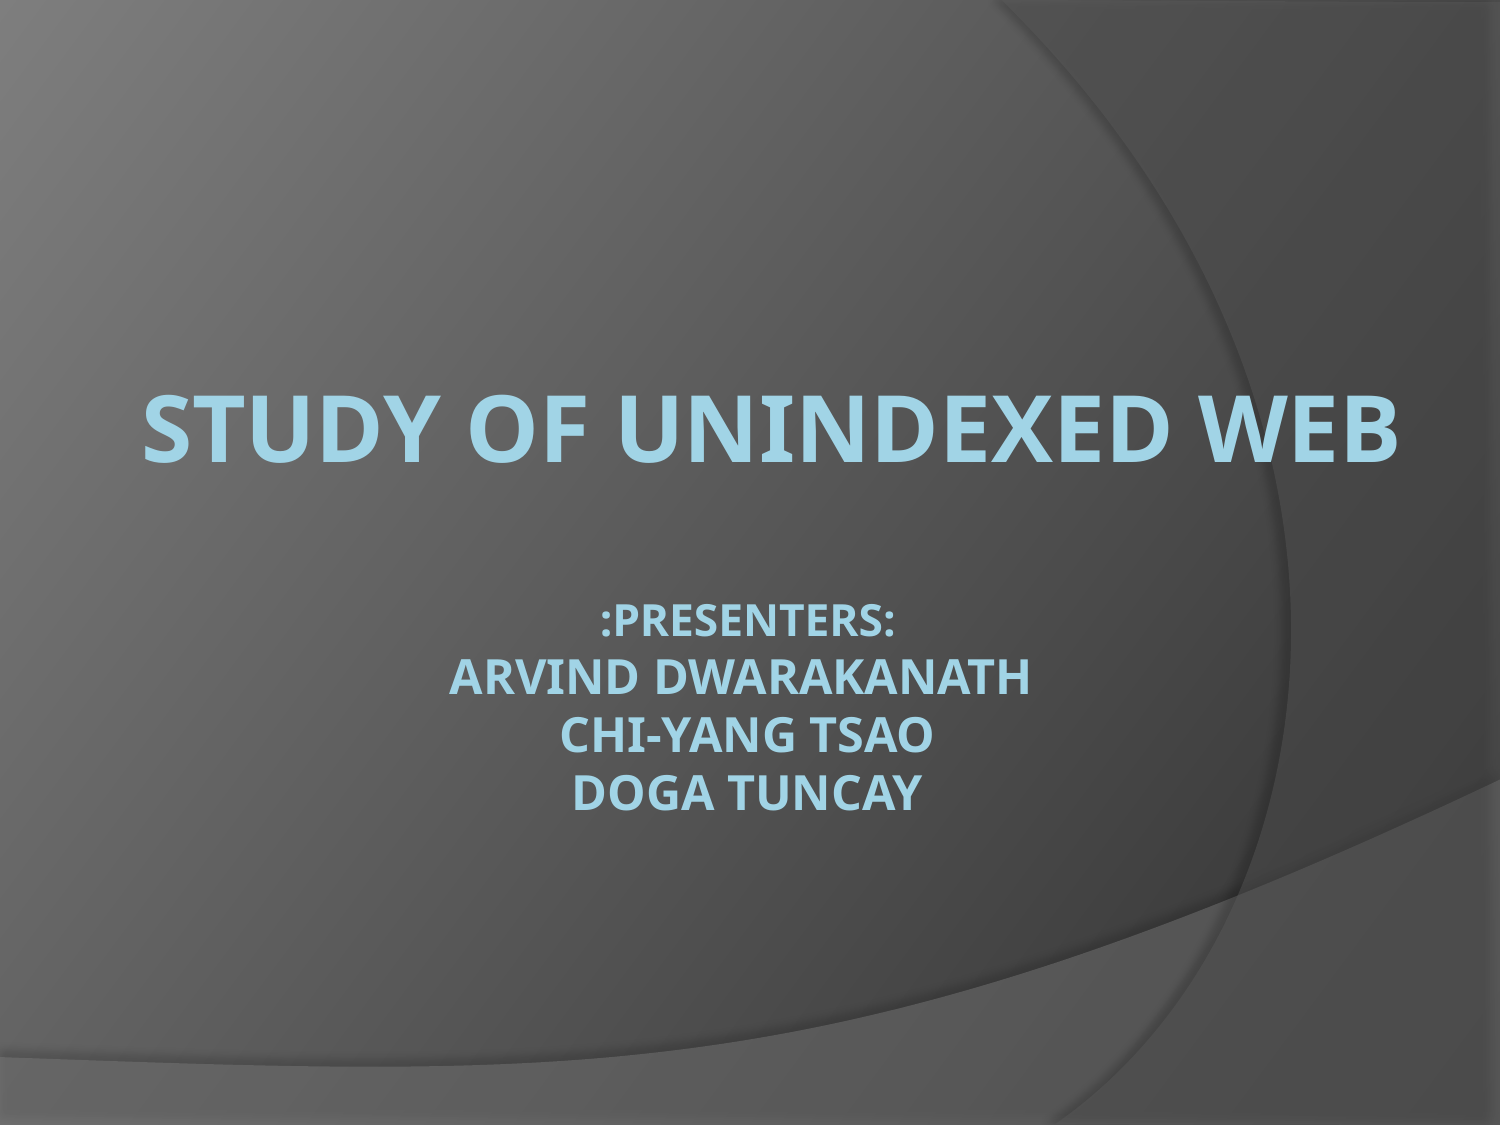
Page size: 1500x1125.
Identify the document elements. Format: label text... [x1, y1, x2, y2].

subtitle [71, 253, 1134, 541]
title Study Of unindexed web :Presenters: Arvind Dwarakanath Chi-yang Tsao Doga Tuncay [70, 362, 1425, 925]
